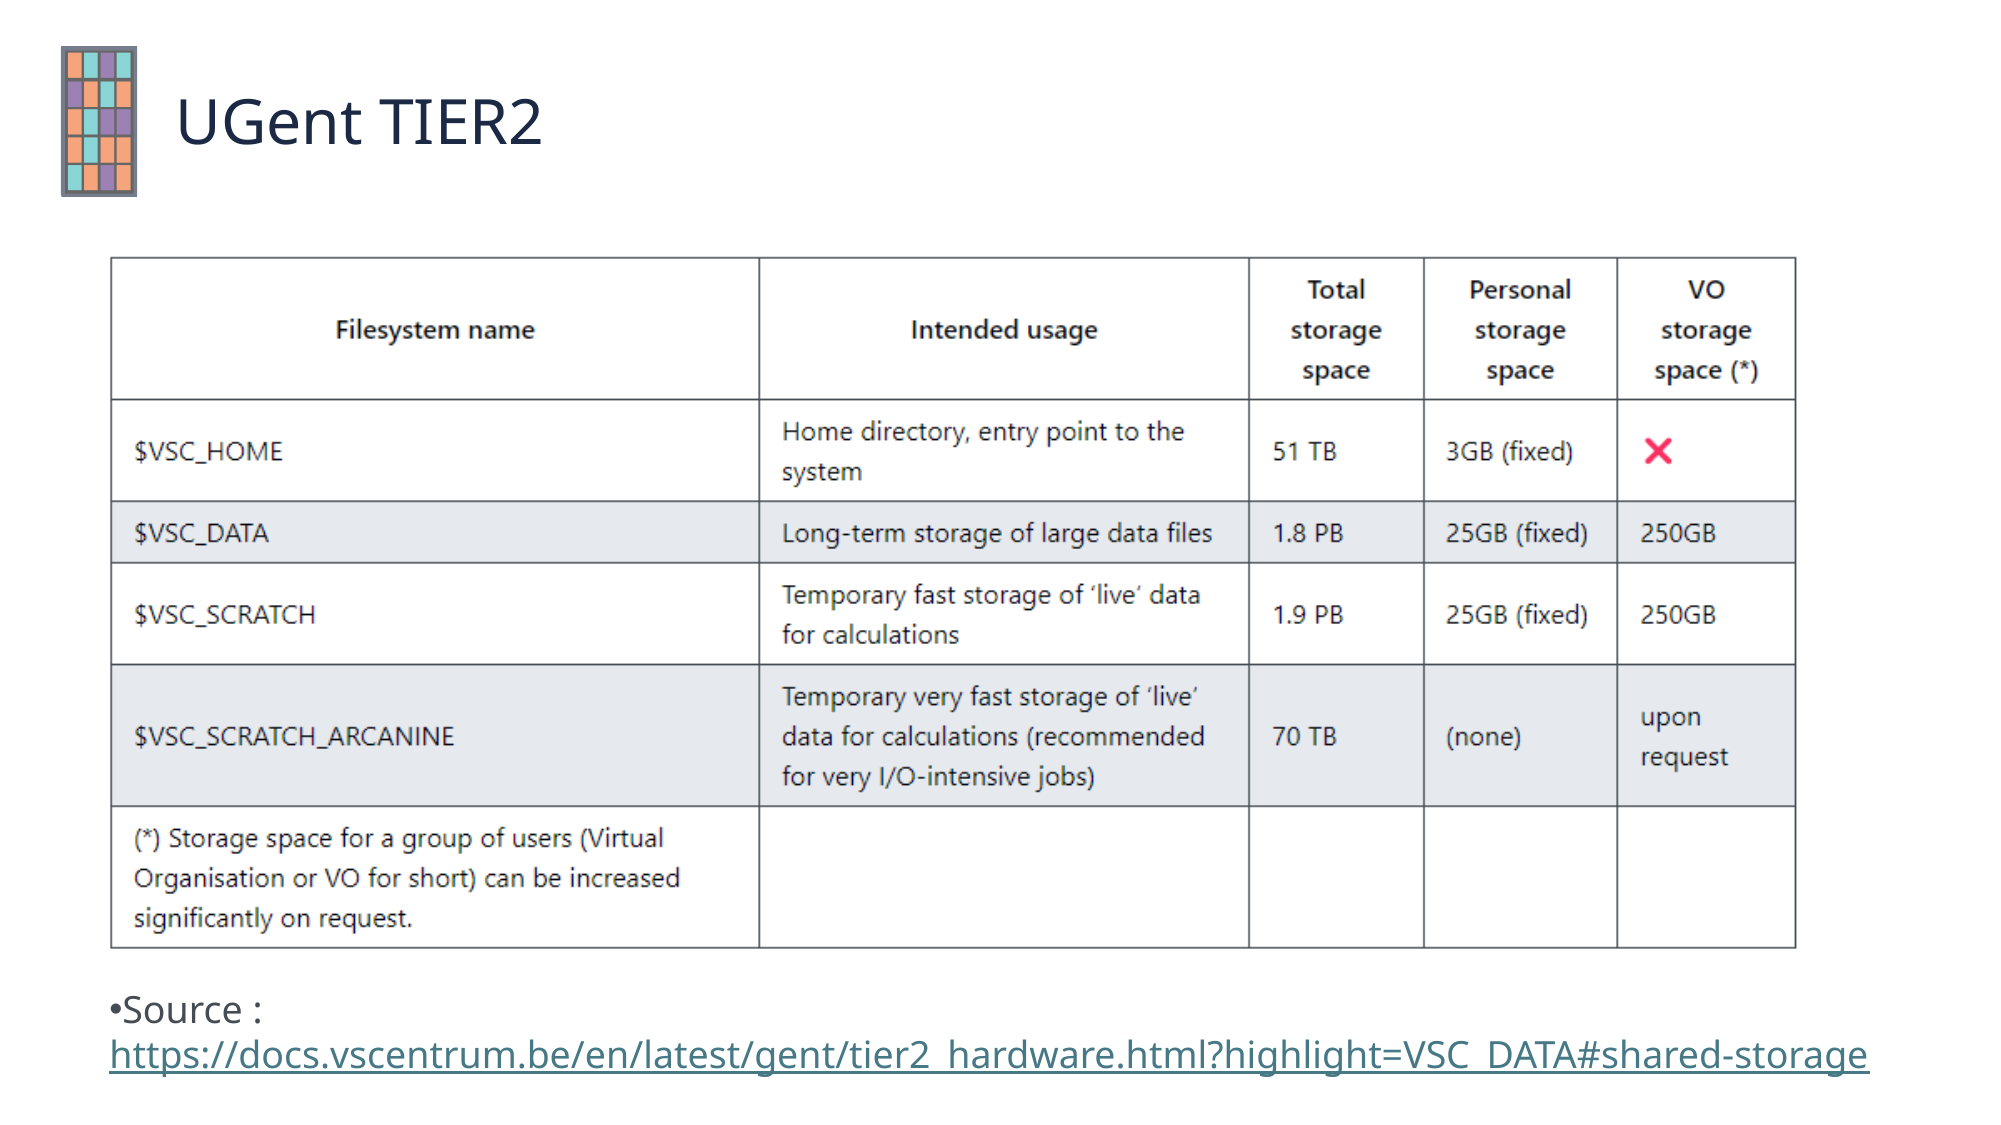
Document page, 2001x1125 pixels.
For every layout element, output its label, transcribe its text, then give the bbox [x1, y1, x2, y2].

text_box Source : https://docs.vscentrum.be/en/latest/gent/tier2_hardware.html?highlight=VSC_DATA#shared-storage [94, 978, 1898, 1090]
title UGent TIER2 [160, 59, 1964, 190]
text_box [60, 46, 138, 197]
picture [94, 249, 1816, 960]
